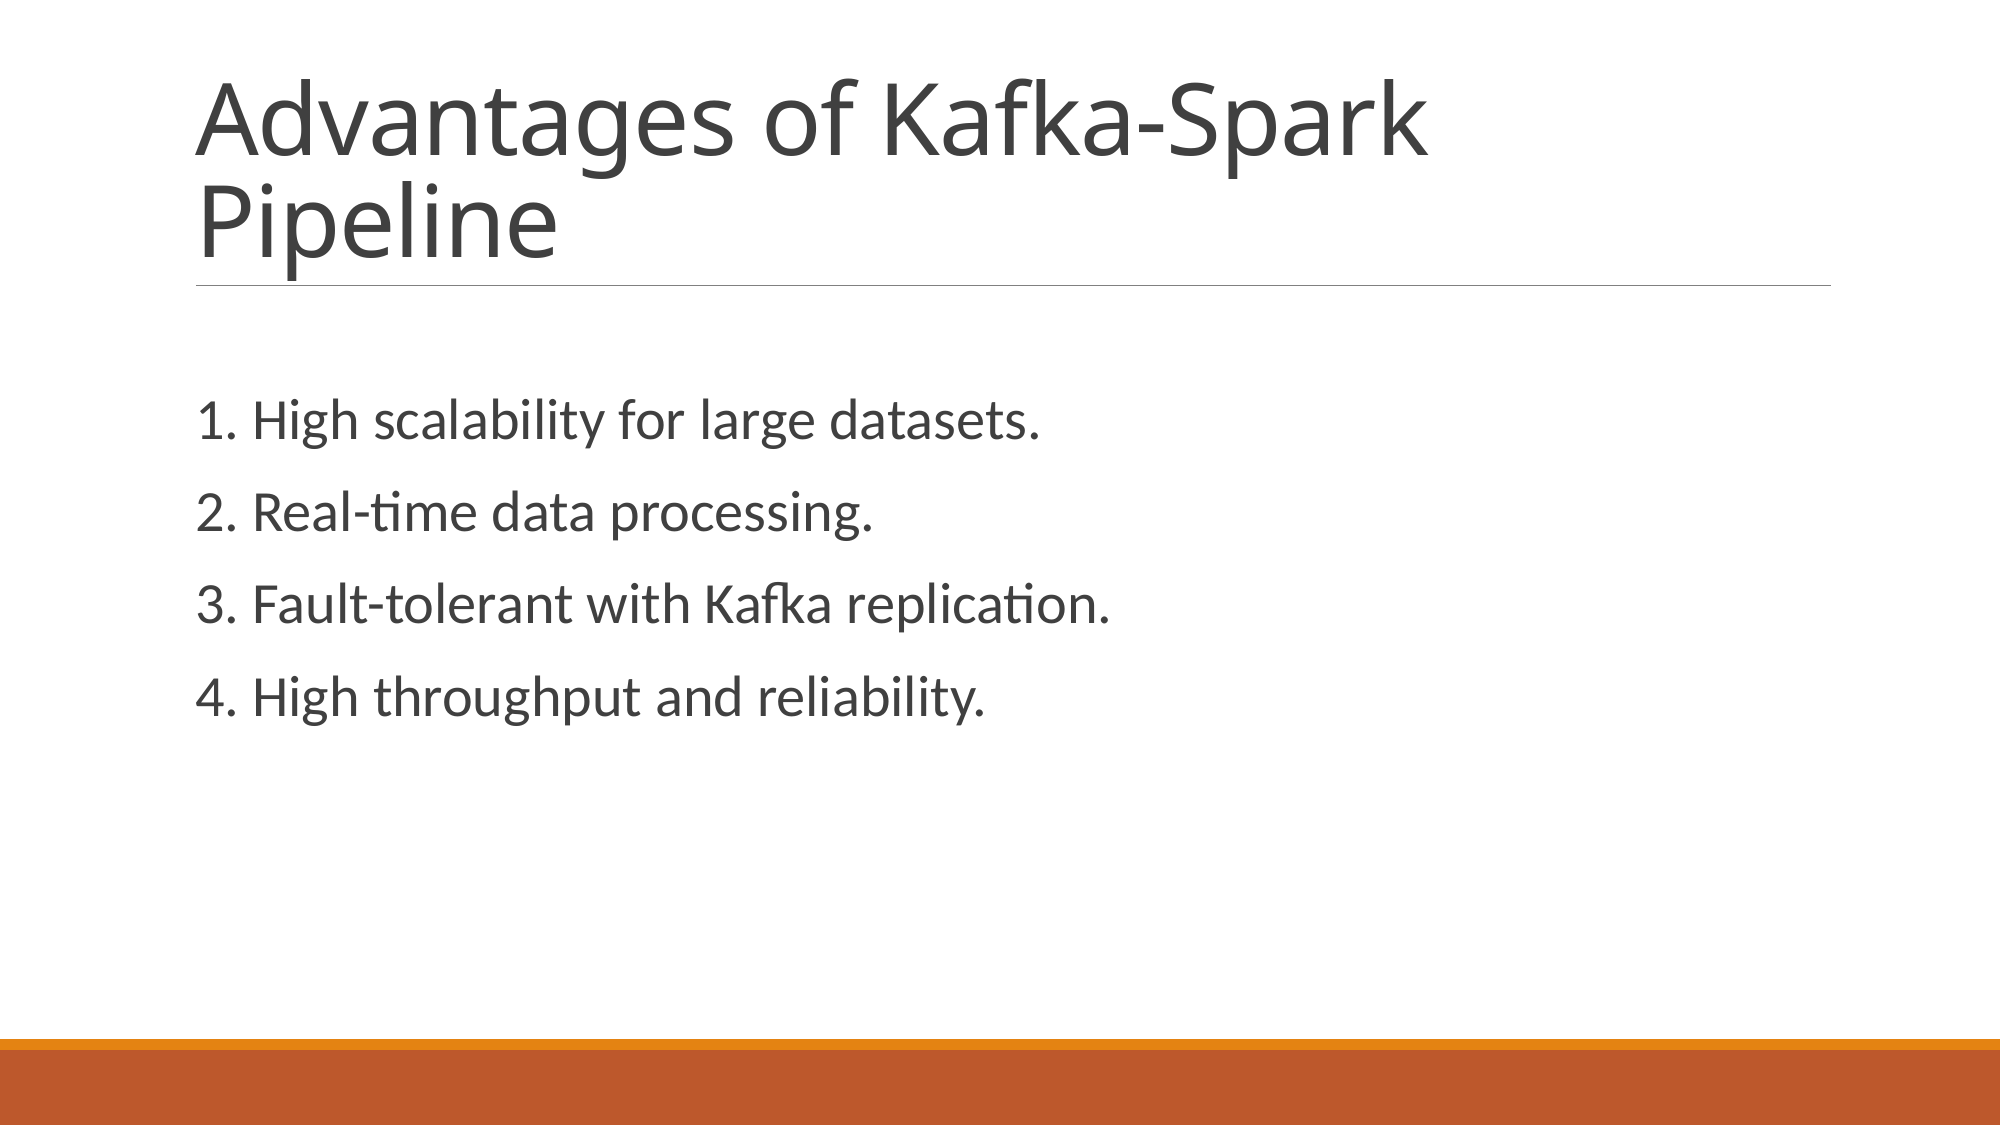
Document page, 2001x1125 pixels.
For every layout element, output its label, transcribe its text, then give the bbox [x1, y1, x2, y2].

list 1. High scalability for large datasets. 2. Real-time data processing. 3. Fault-tolerant with Kafka replication. 4. High throughput and reliability. [180, 302, 1830, 963]
title Advantages of Kafka-Spark Pipeline [180, 47, 1830, 285]
